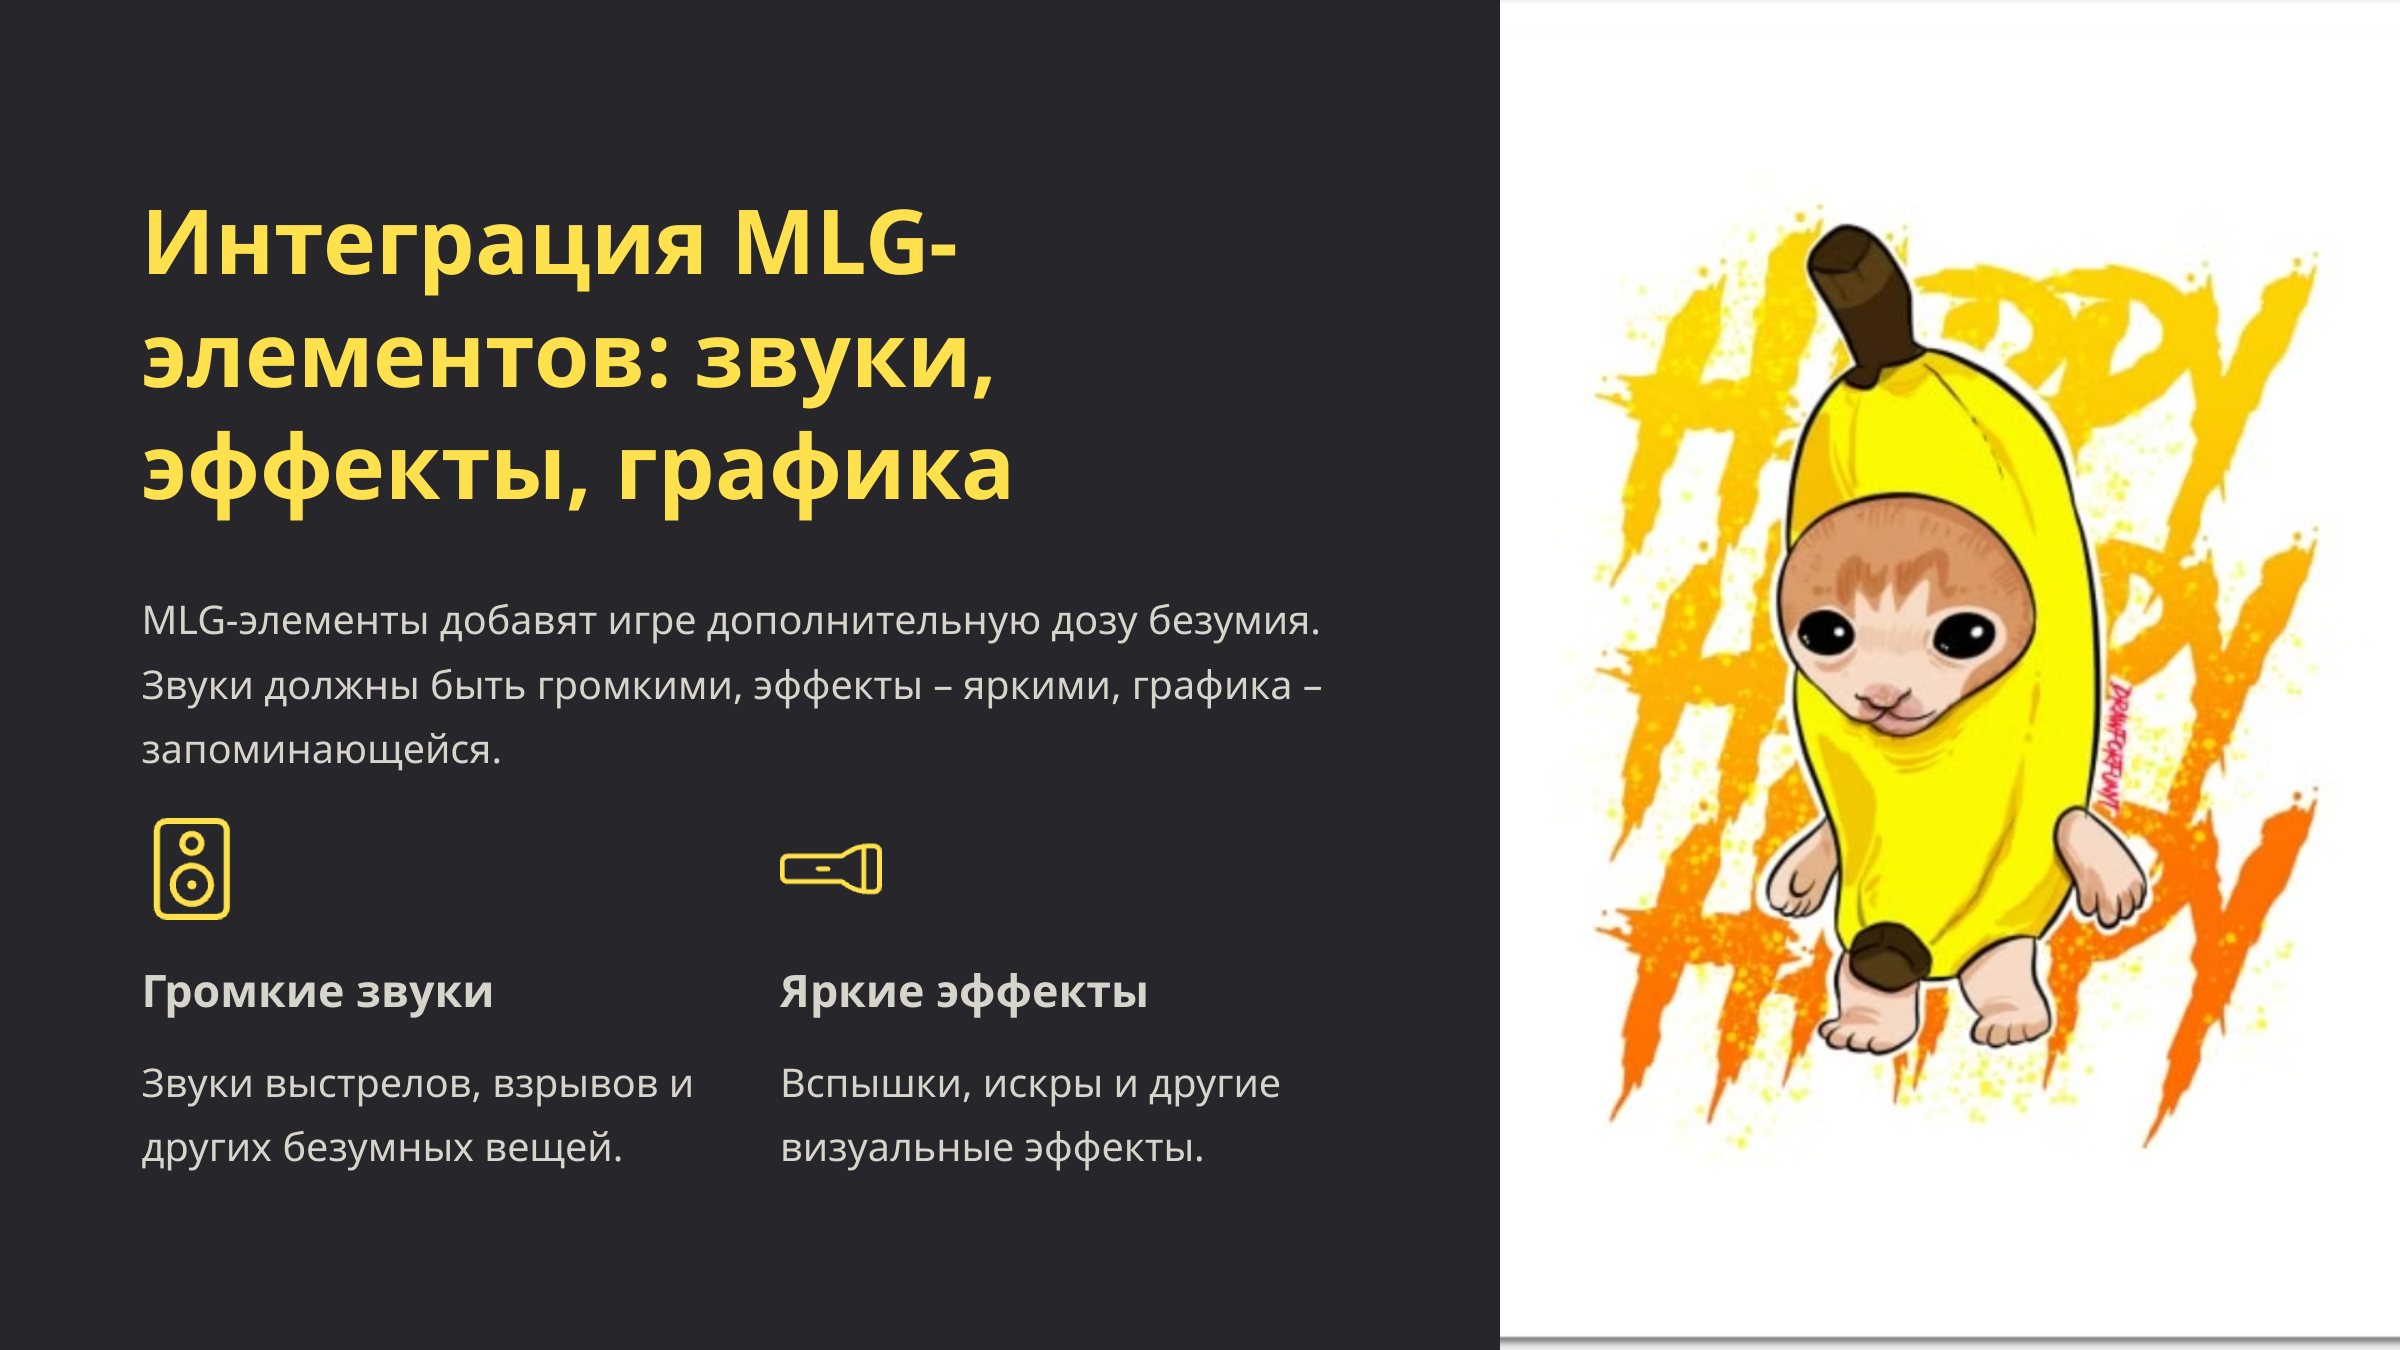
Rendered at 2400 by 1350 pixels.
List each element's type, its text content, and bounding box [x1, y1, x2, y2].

text_box Яркие эффекты [780, 959, 1231, 1017]
text_box Вспышки, искры и другие визуальные эффекты. [780, 1040, 1359, 1171]
picture [780, 818, 882, 920]
text_box Интеграция MLG-элементов: звуки, эффекты, графика [141, 179, 1359, 518]
picture [1499, 0, 2400, 1350]
picture [141, 818, 243, 920]
text_box MLG-элементы добавят игре дополнительную дозу безумия. Звуки должны быть громкими, эффекты – яркими, графика – запоминающейся. [141, 578, 1359, 773]
text_box Звуки выстрелов, взрывов и других безумных вещей. [141, 1040, 720, 1171]
text_box Громкие звуки [141, 959, 592, 1017]
